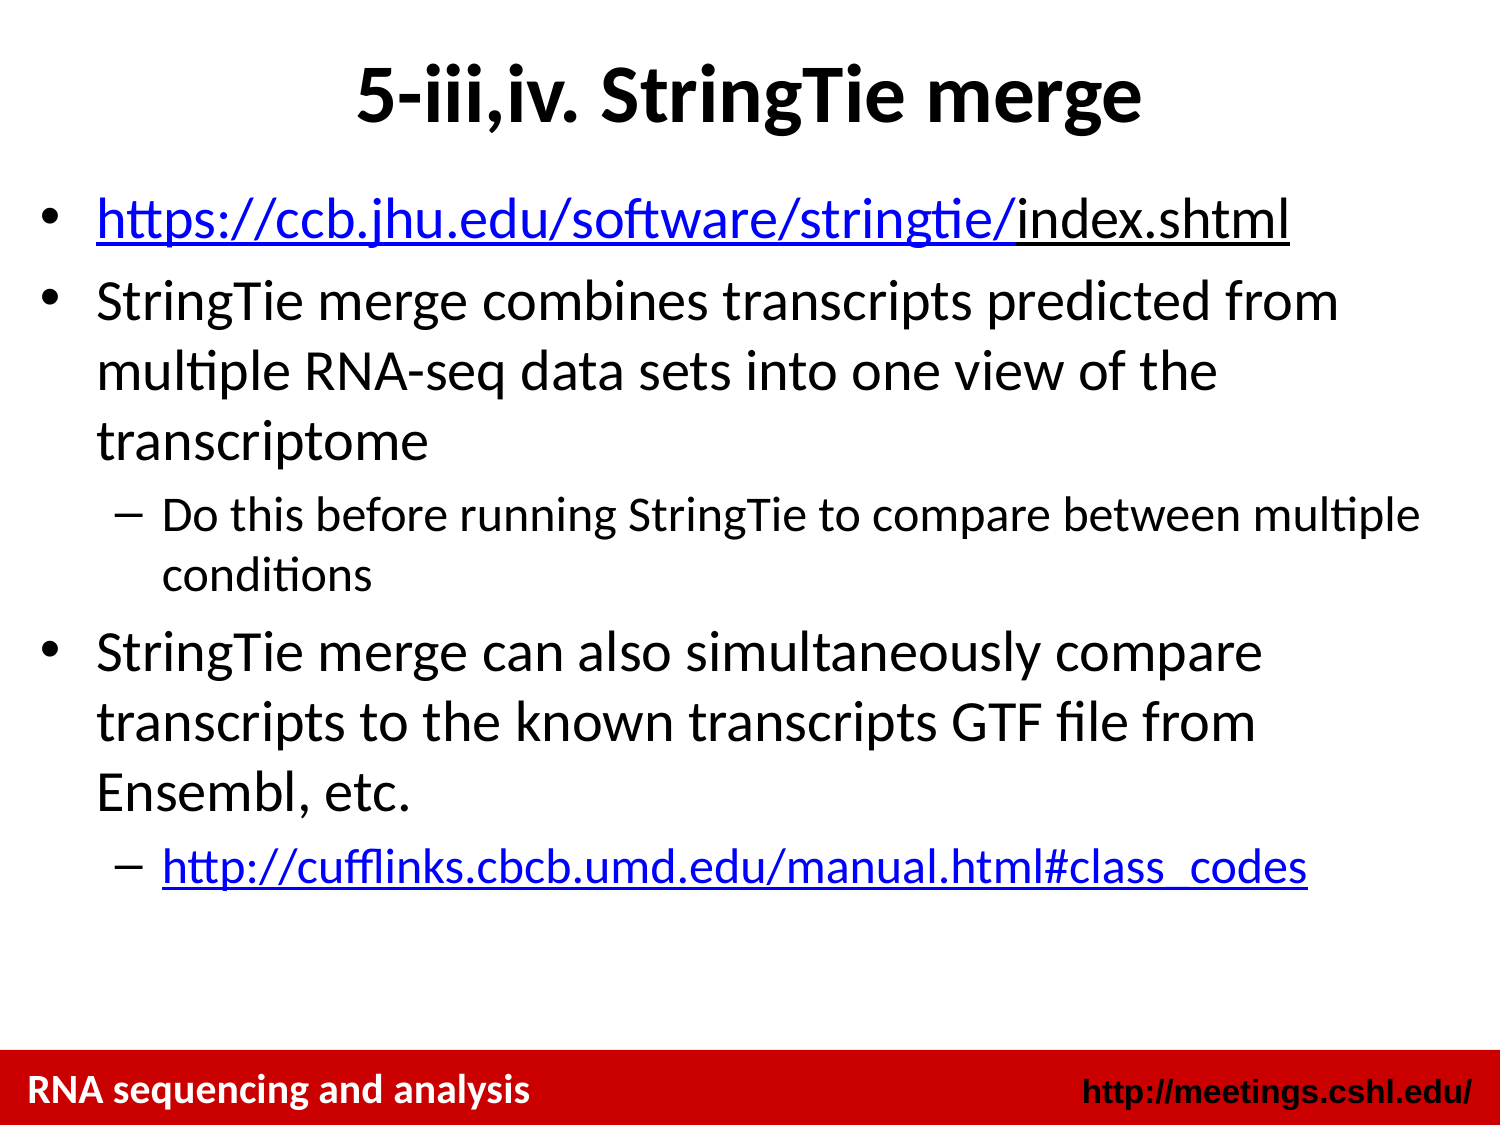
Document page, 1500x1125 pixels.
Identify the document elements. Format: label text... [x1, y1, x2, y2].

list https://ccb.jhu.edu/software/stringtie/index.shtml StringTie merge combines transcripts predicted from multiple RNA-seq data sets into one view of the transcriptome Do this before running StringTie to compare between multiple conditions StringTie merge can also simultaneously compare transcripts to the known transcripts GTF file from Ensembl, etc. http://cufflinks.cbcb.umd.edu/manual.html#class_codes [24, 172, 1475, 948]
title 5-iii,iv. StringTie merge [24, 0, 1475, 172]
